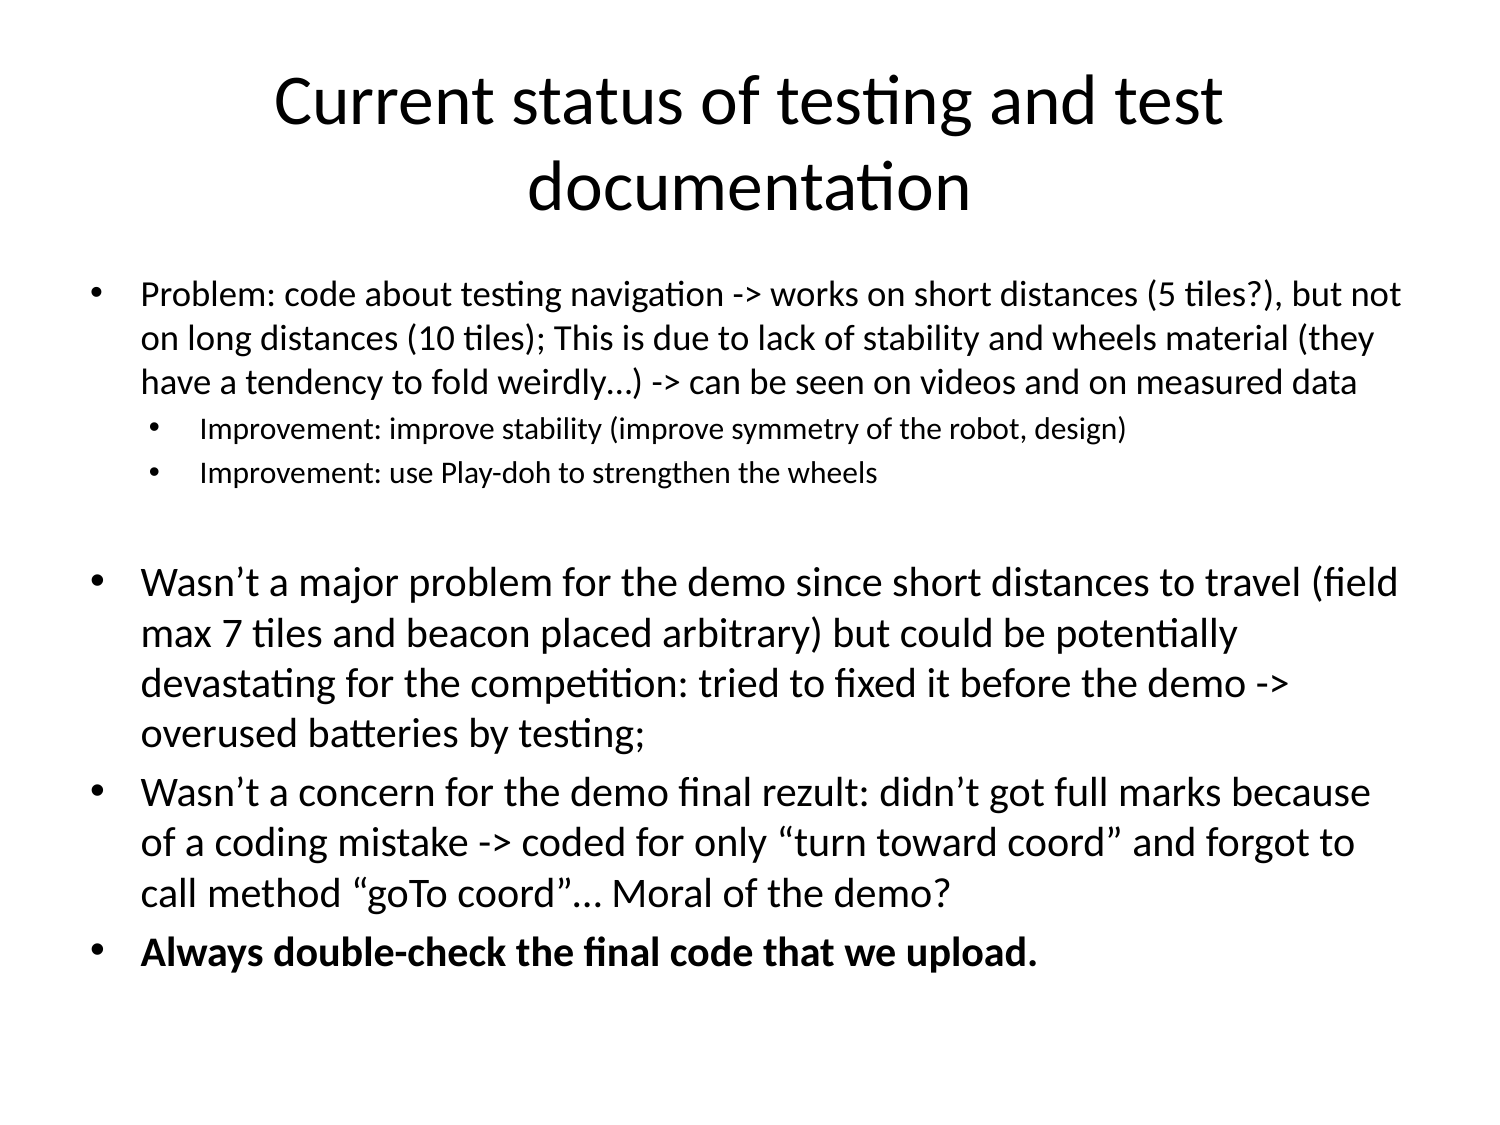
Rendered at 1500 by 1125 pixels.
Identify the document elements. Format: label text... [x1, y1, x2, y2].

list Problem: code about testing navigation -> works on short distances (5 tiles?), but not on long distances (10 tiles); This is due to lack of stability and wheels material (they have a tendency to fold weirdly…) -> can be seen on videos and on measured data Improvement: improve stability (improve symmetry of the robot, design) Improvement: use Play-doh to strengthen the wheels Wasn’t a major problem for the demo since short distances to travel (field max 7 tiles and beacon placed arbitrary) but could be potentially devastating for the competition: tried to fixed it before the demo -> overused batteries by testing; Wasn’t a concern for the demo final rezult: didn’t got full marks because of a coding mistake -> coded for only “turn toward coord” and forgot to call method “goTo coord”… Moral of the demo? Always double-check the final code that we upload. [75, 262, 1425, 1005]
title Current status of testing and test documentation [75, 45, 1425, 233]
